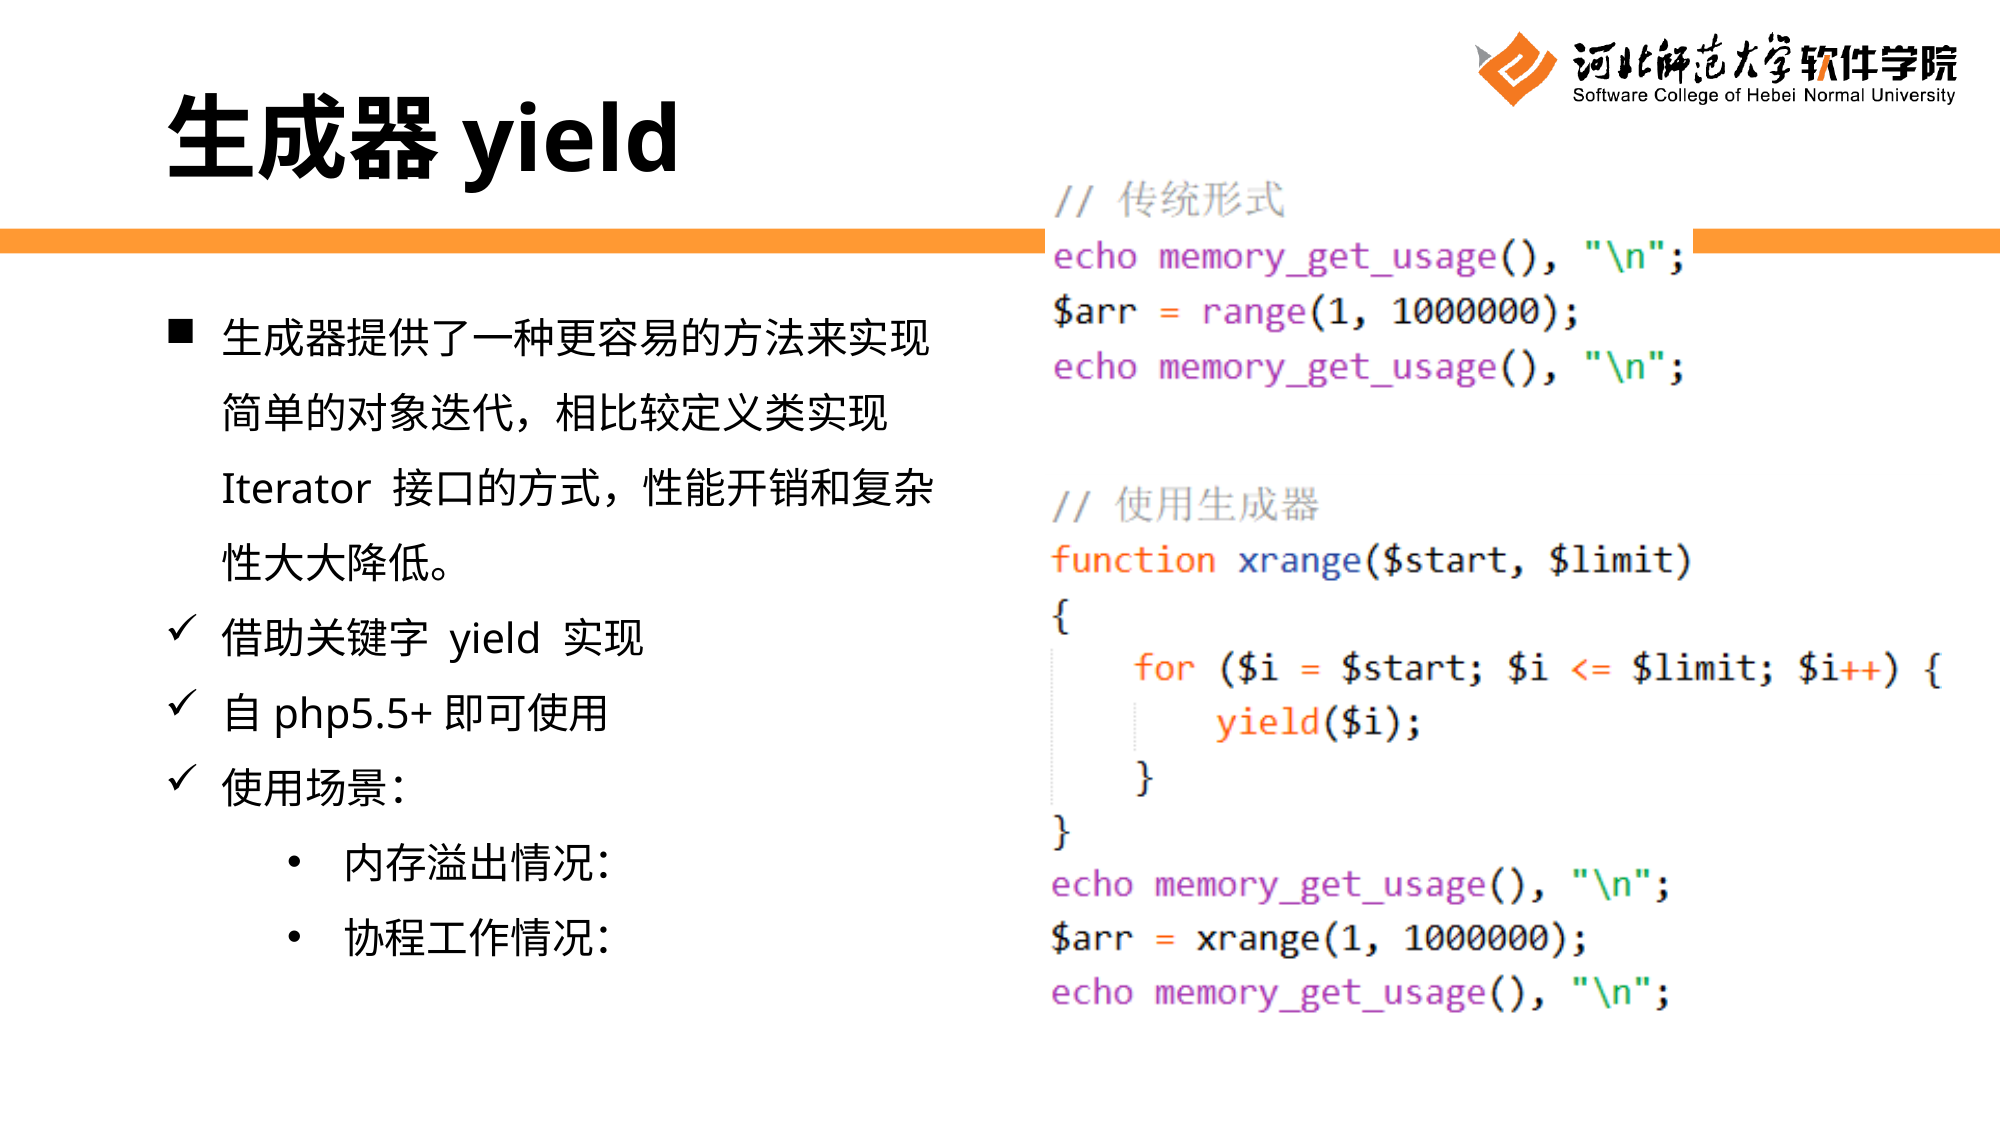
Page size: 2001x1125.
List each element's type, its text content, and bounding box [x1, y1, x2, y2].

picture [1475, 31, 1957, 107]
text_box 生成器提供了一种更容易的方法来实现简单的对象迭代，相比较定义类实现 Iterator 接口的方式，性能开销和复杂性大大降低。 借助关键字 yield 实现 自php5.5+即可使用 使用场景： 内存溢出情况： 协程工作情况： [150, 279, 969, 969]
picture [1045, 473, 1942, 1017]
picture [1045, 166, 1693, 392]
list 生成器yield [150, 84, 1387, 198]
